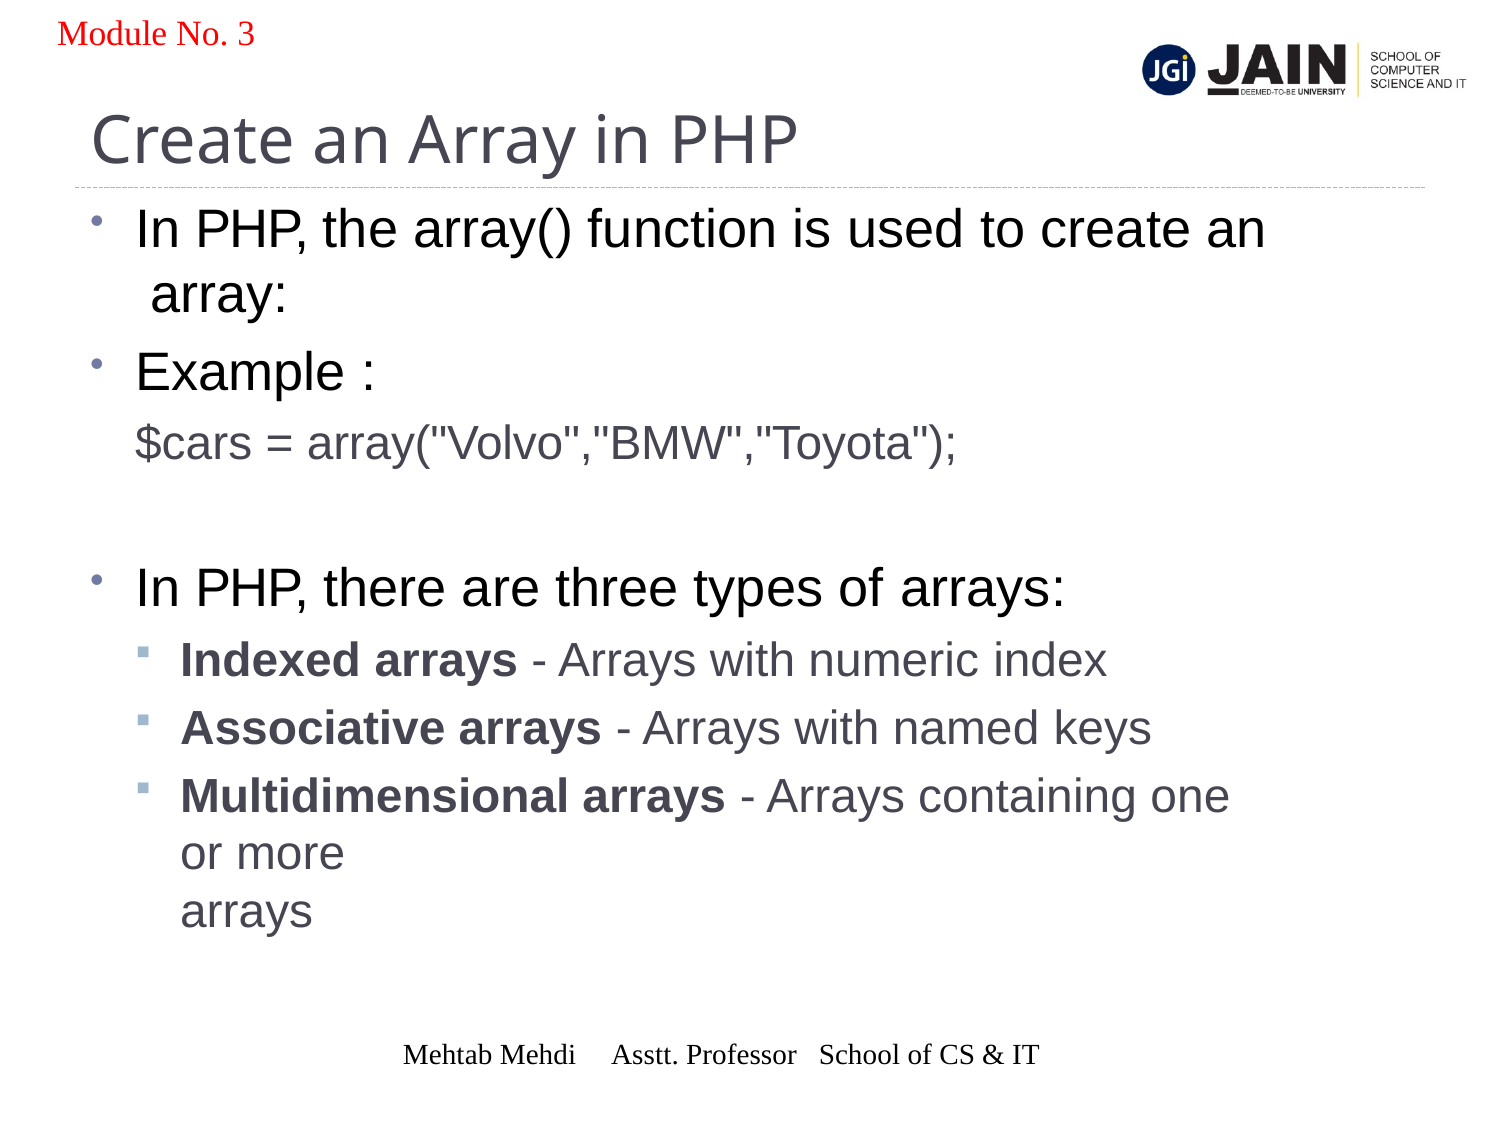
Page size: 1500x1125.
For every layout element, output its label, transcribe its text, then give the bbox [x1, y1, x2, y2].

text_box Module No. 3 [37, 0, 275, 63]
footer Mehtab Mehdi Asstt. Professor School of CS & IT [174, 1035, 1275, 1096]
text_box In PHP, the array() function is used to create an array: Example : $cars = array("Volvo","BMW","Toyota"); In PHP, there are three types of arrays: Indexed arrays - Arrays with numeric index Associative arrays - Arrays with named keys Multidimensional arrays - Arrays containing one or more arrays [87, 191, 1411, 937]
picture [1137, 37, 1476, 103]
title Create an Array in PHP [87, 94, 852, 191]
